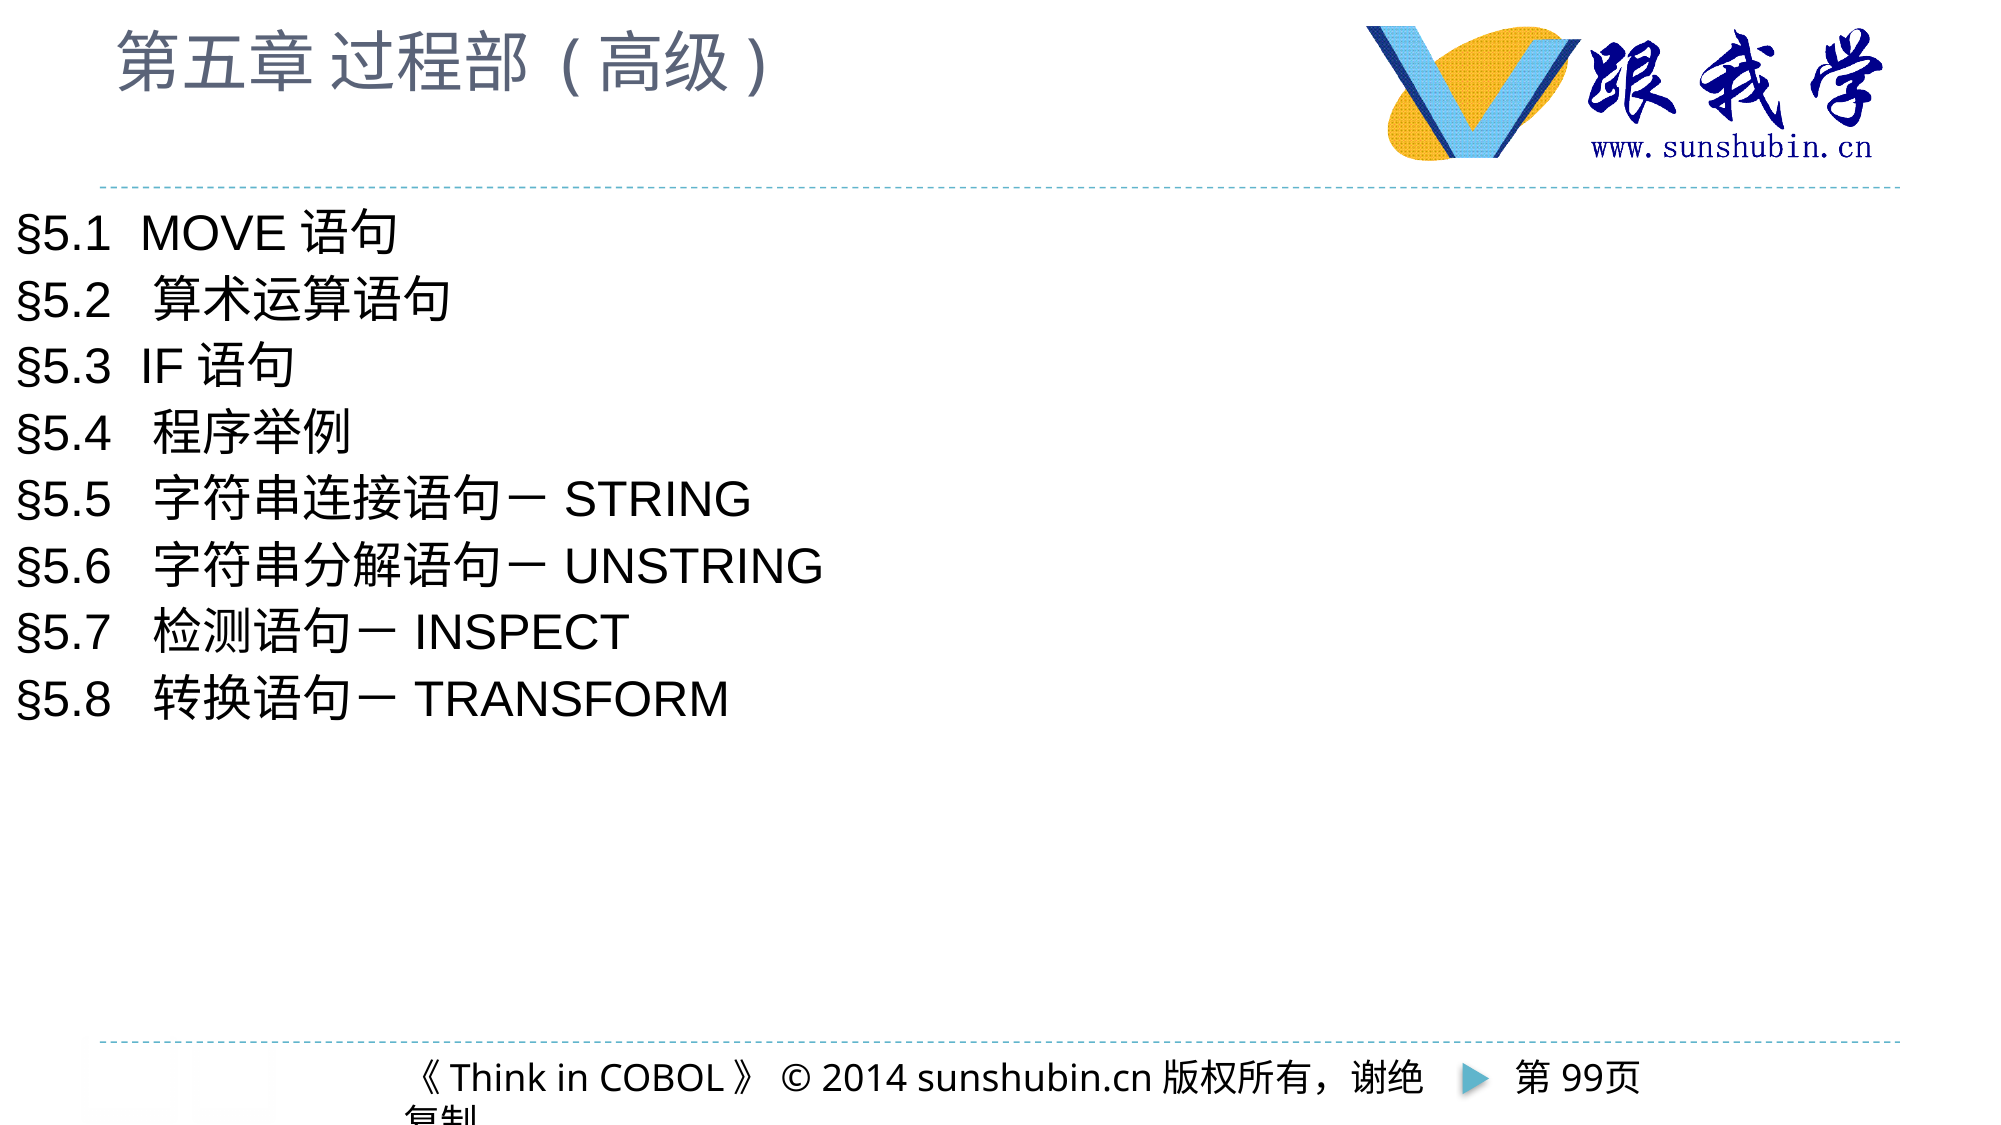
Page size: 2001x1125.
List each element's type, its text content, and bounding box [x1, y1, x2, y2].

title 第五章 过程部 (高级) [99, 12, 1300, 109]
list §5.1 MOVE语句 §5.2 算术运算语句 §5.3 IF语句 §5.4 程序举例 §5.5 字符串连接语句－STRING §5.6 字符串分解语句－UNSTRING §5.7 检测语句－INSPECT §5.8 转换语句－TRANSFORM [0, 200, 1800, 1006]
picture [1348, 4, 1905, 181]
